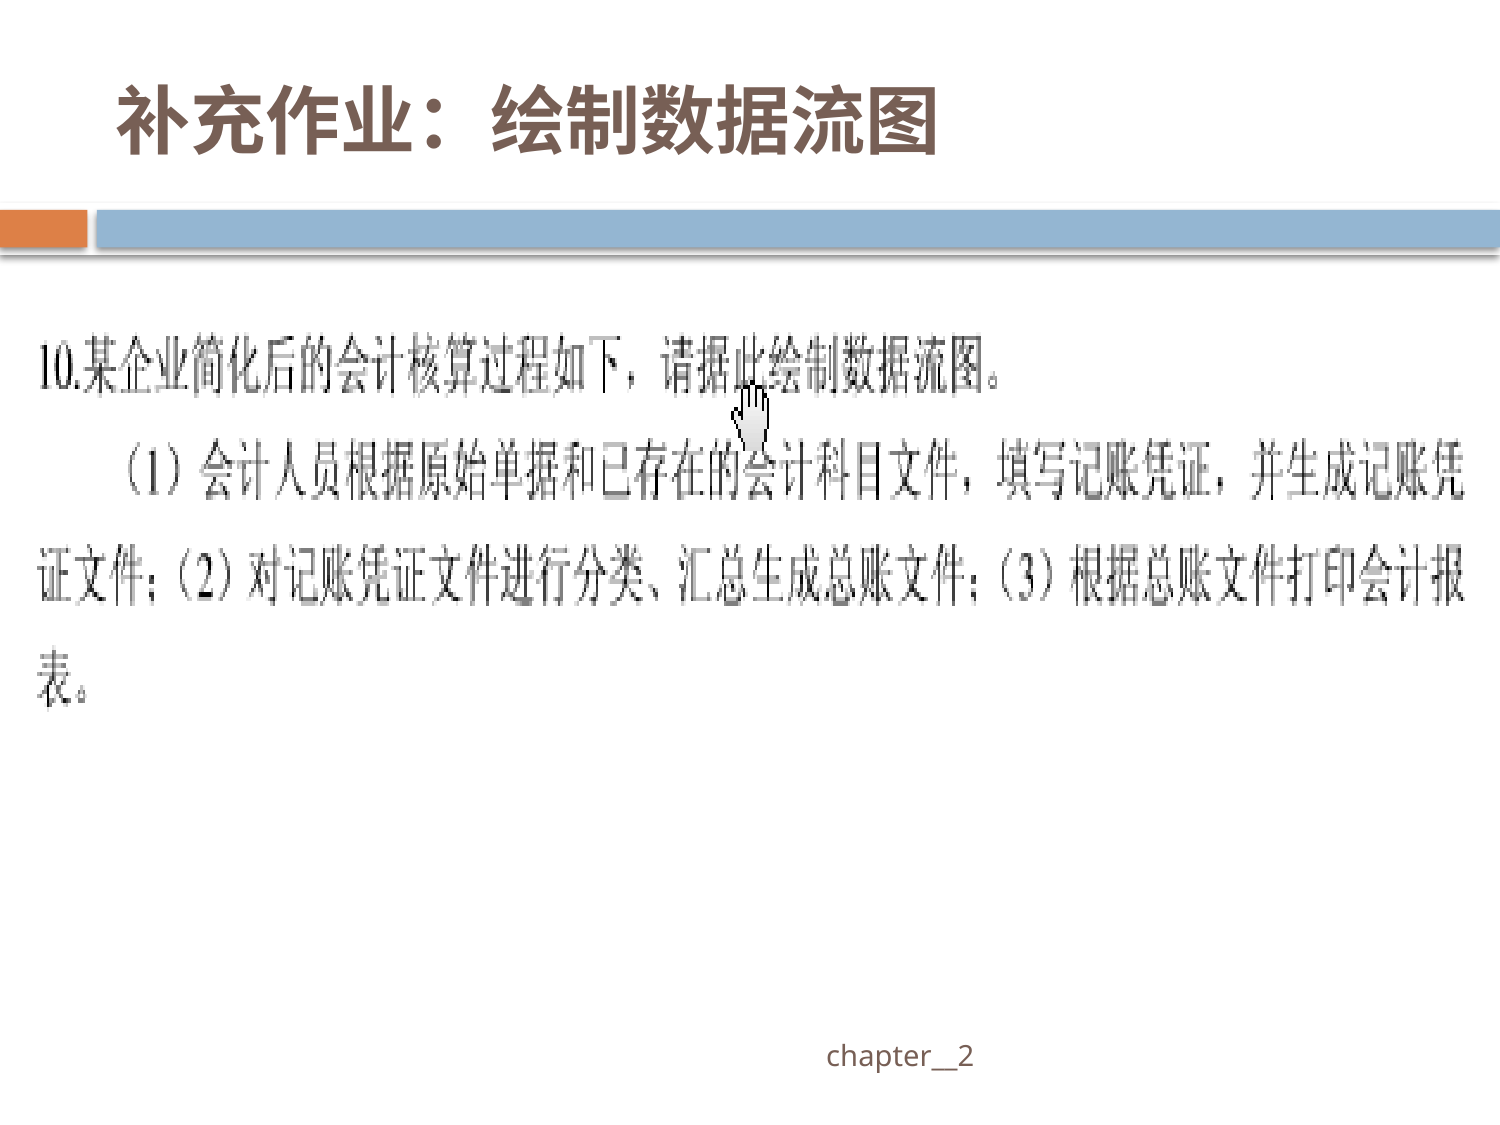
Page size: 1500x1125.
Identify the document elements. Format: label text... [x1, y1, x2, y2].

title 补充作业：绘制数据流图 [100, 37, 1438, 200]
slide_number [0, 208, 88, 249]
picture [17, 278, 1477, 802]
footer chapter__2 [99, 1025, 990, 1085]
